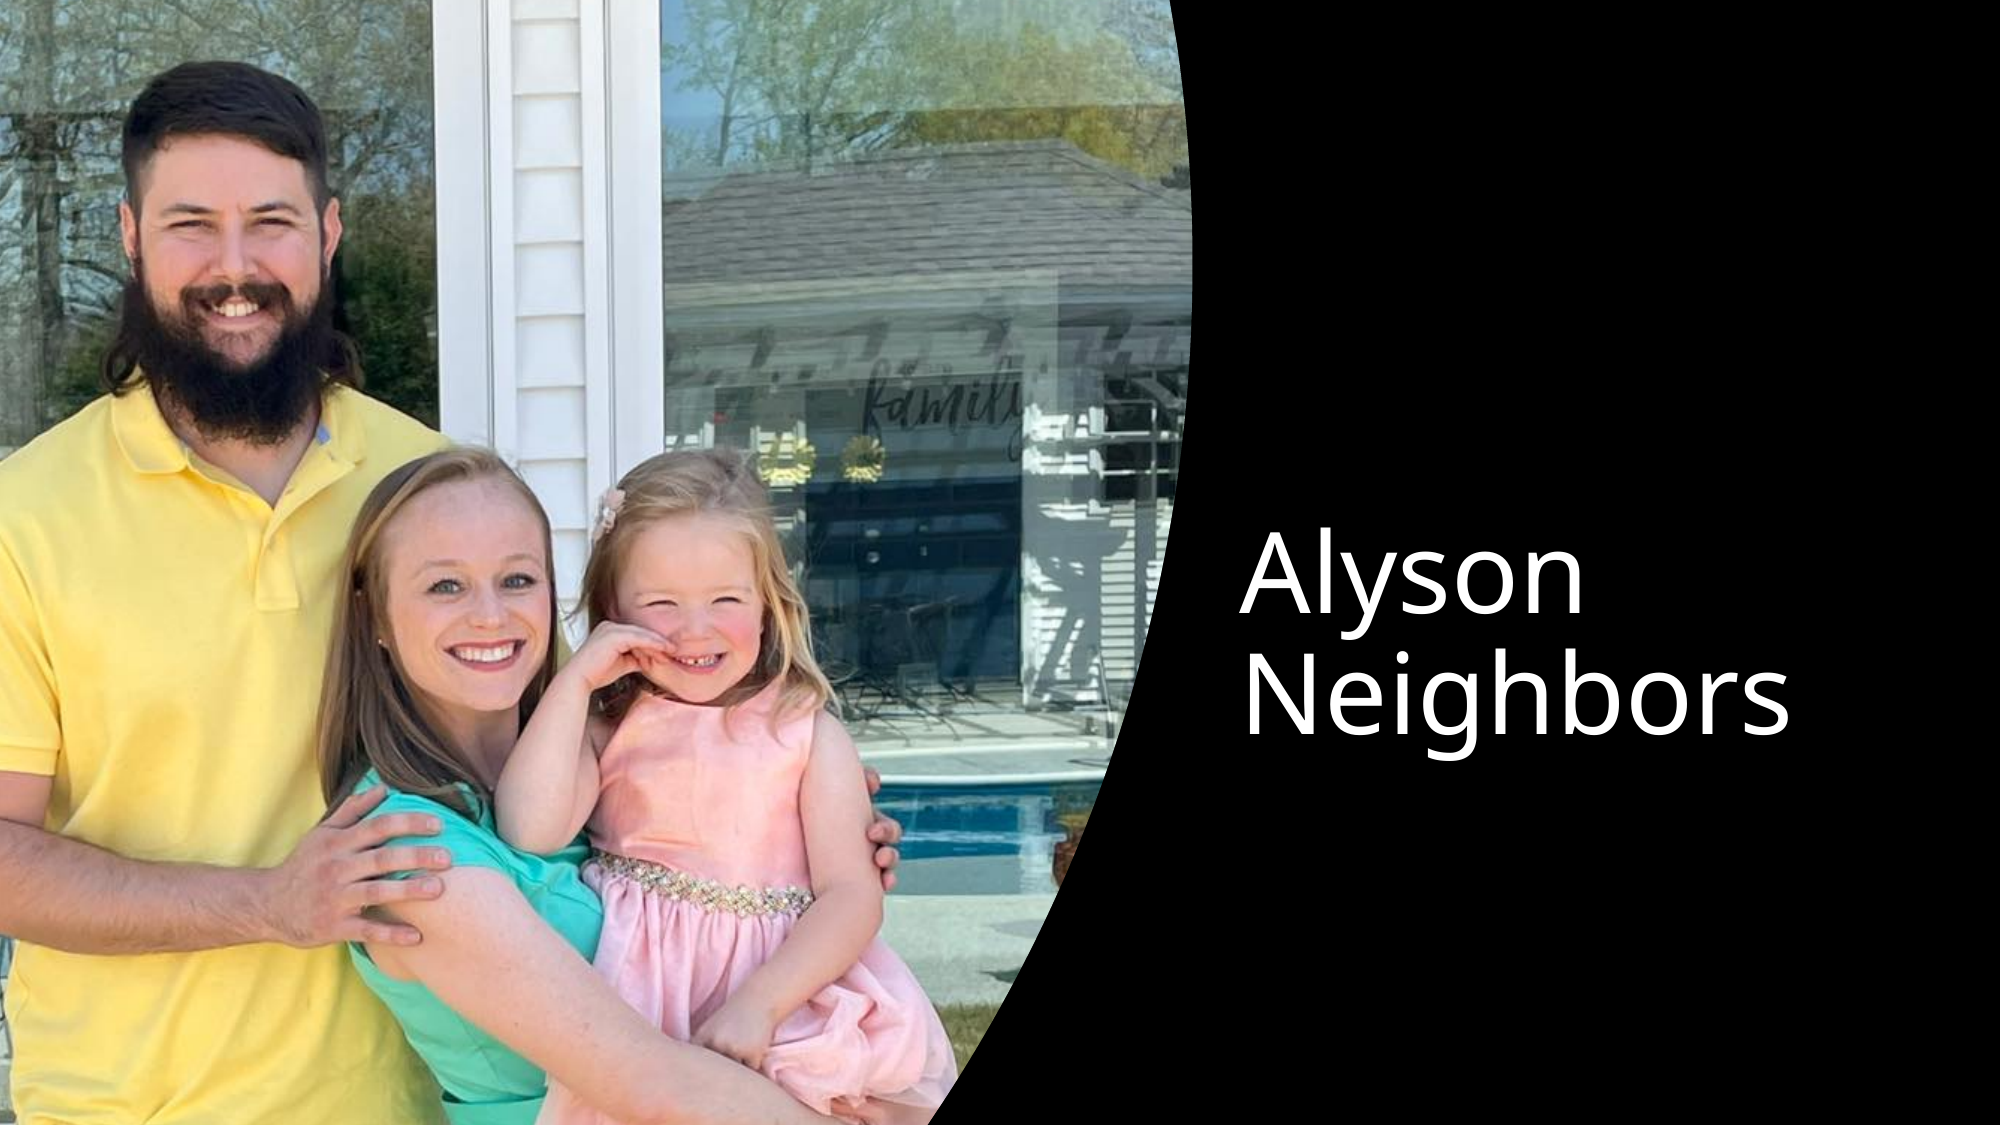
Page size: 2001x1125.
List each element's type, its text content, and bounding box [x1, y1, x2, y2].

title Alyson Neighbors [1224, 292, 1895, 767]
picture [0, 0, 1193, 1125]
